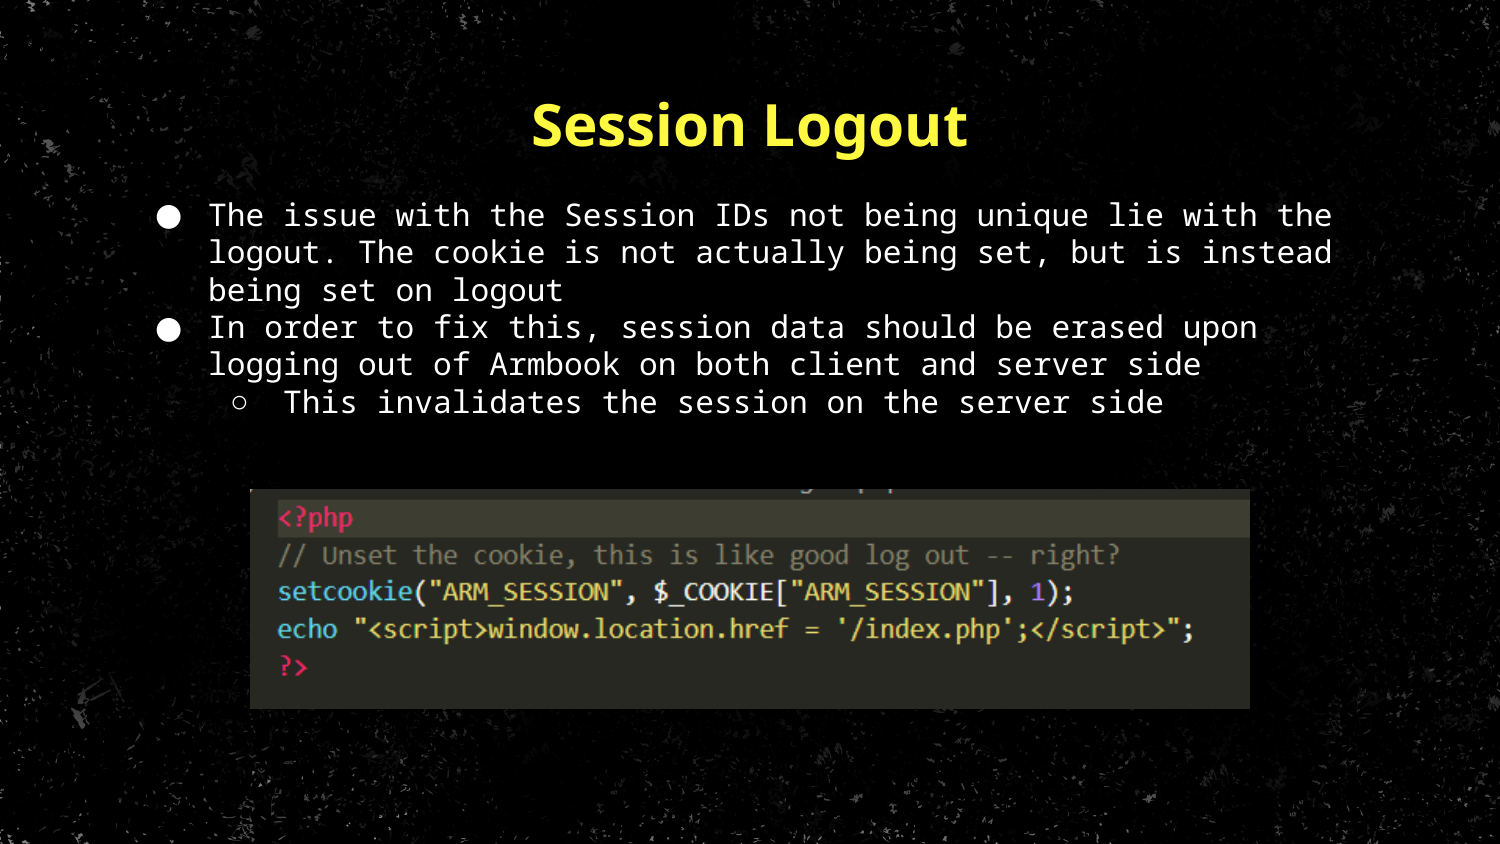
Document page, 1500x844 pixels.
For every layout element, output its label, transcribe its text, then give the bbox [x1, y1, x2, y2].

picture [0, 0, 1500, 844]
title Session Logout [118, 72, 1382, 167]
list The issue with the Session IDs not being unique lie with the logout. The cookie is not actually being set, but is instead being set on logout In order to fix this, session data should be erased upon logging out of Armbook on both client and server side This invalidates the session on the server side [118, 179, 1382, 756]
